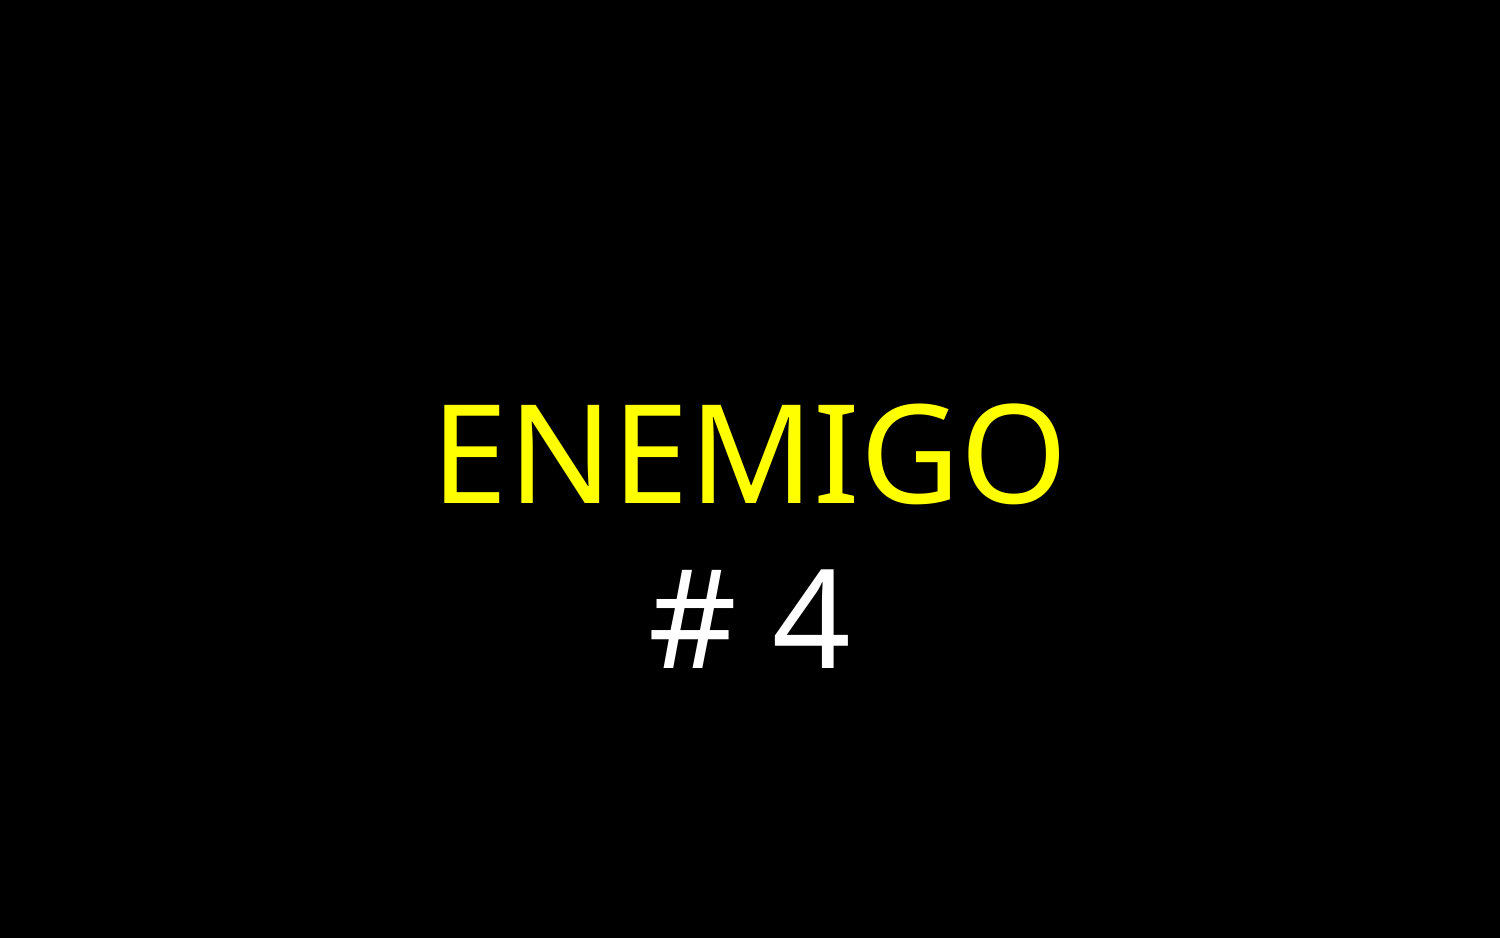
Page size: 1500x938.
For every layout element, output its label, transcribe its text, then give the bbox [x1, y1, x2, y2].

text_box ENEMIGO # 4 [0, 193, 1500, 704]
